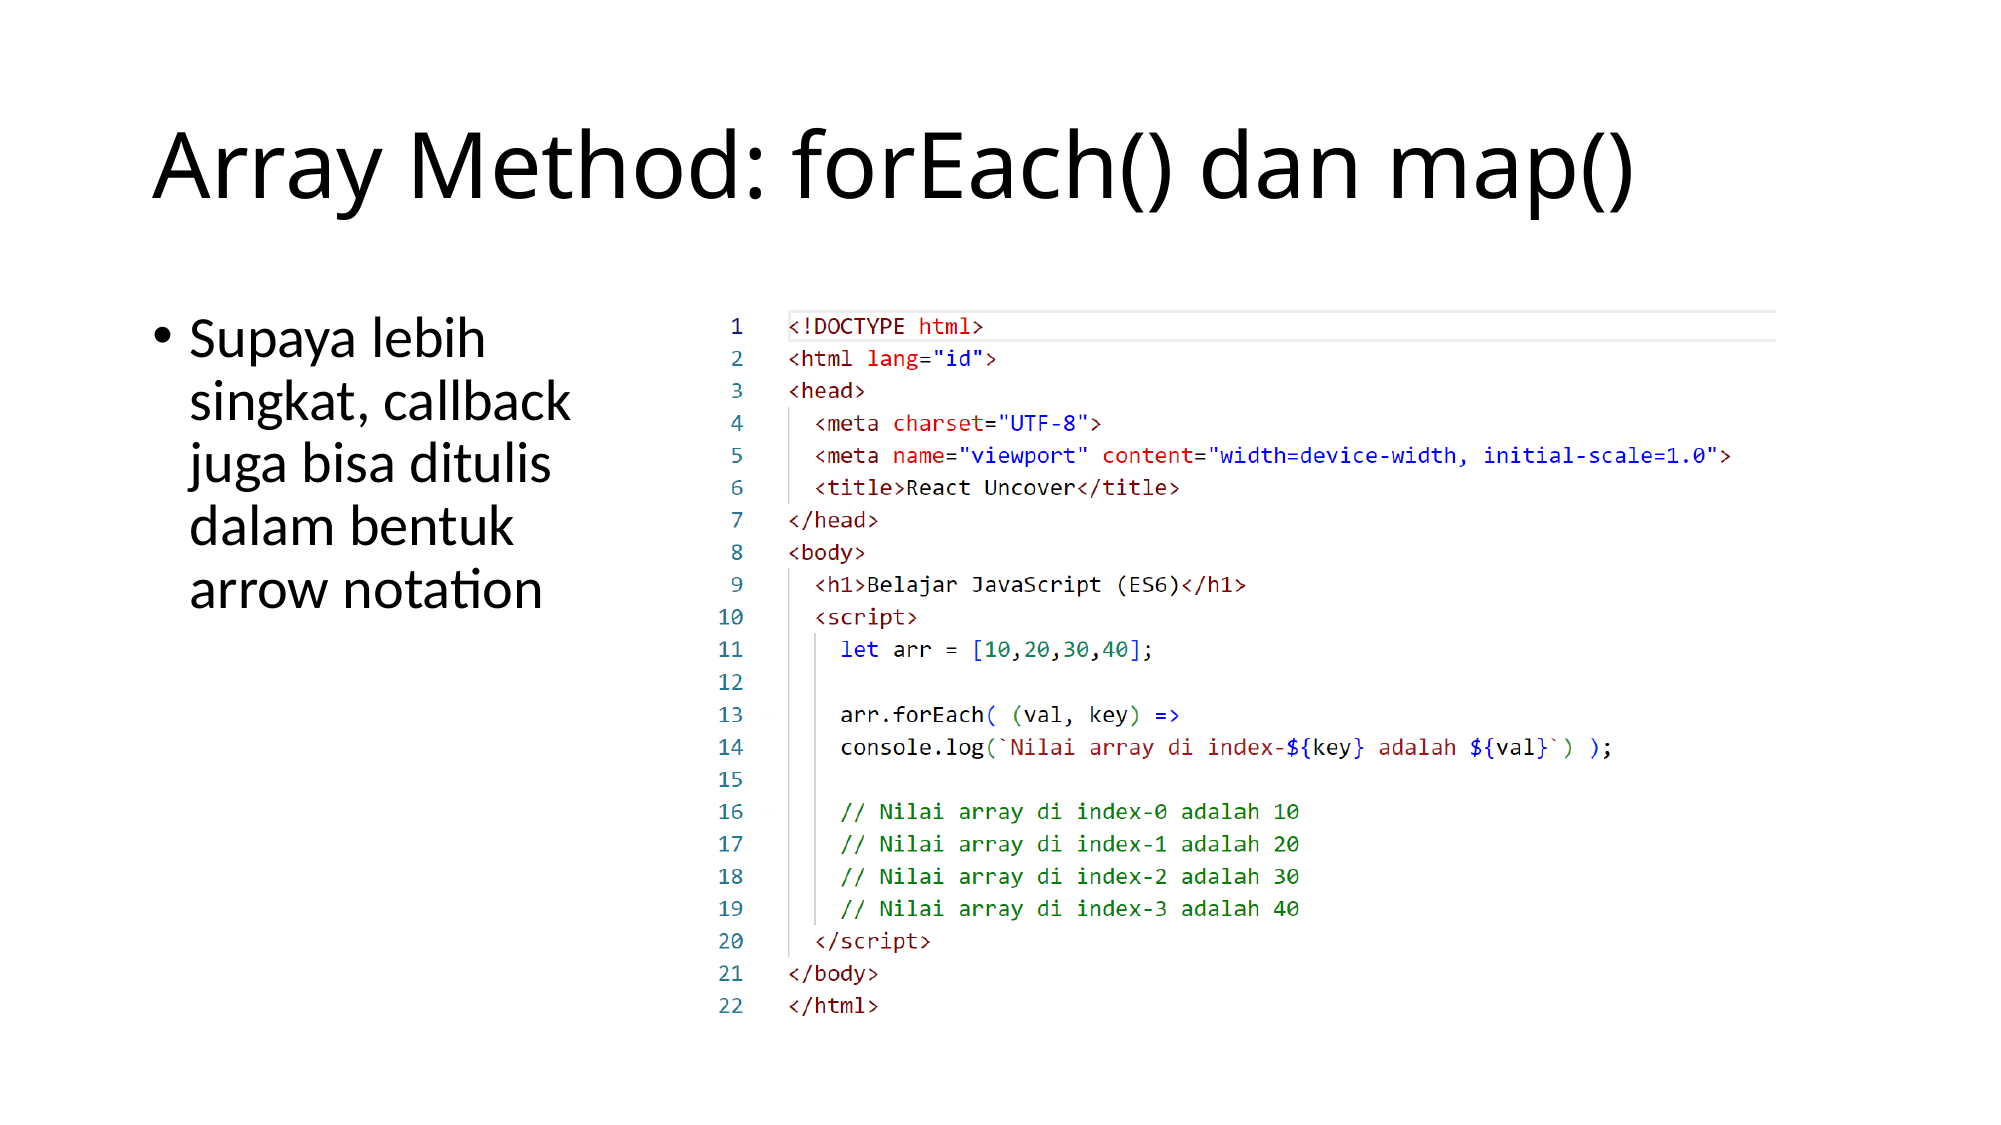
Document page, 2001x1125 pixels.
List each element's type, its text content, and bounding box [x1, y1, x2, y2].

picture [704, 306, 1776, 1051]
title Array Method: forEach() dan map() [137, 59, 1863, 278]
list Supaya lebih singkat, callback juga bisa ditulis dalam bentuk arrow notation [137, 299, 623, 1014]
